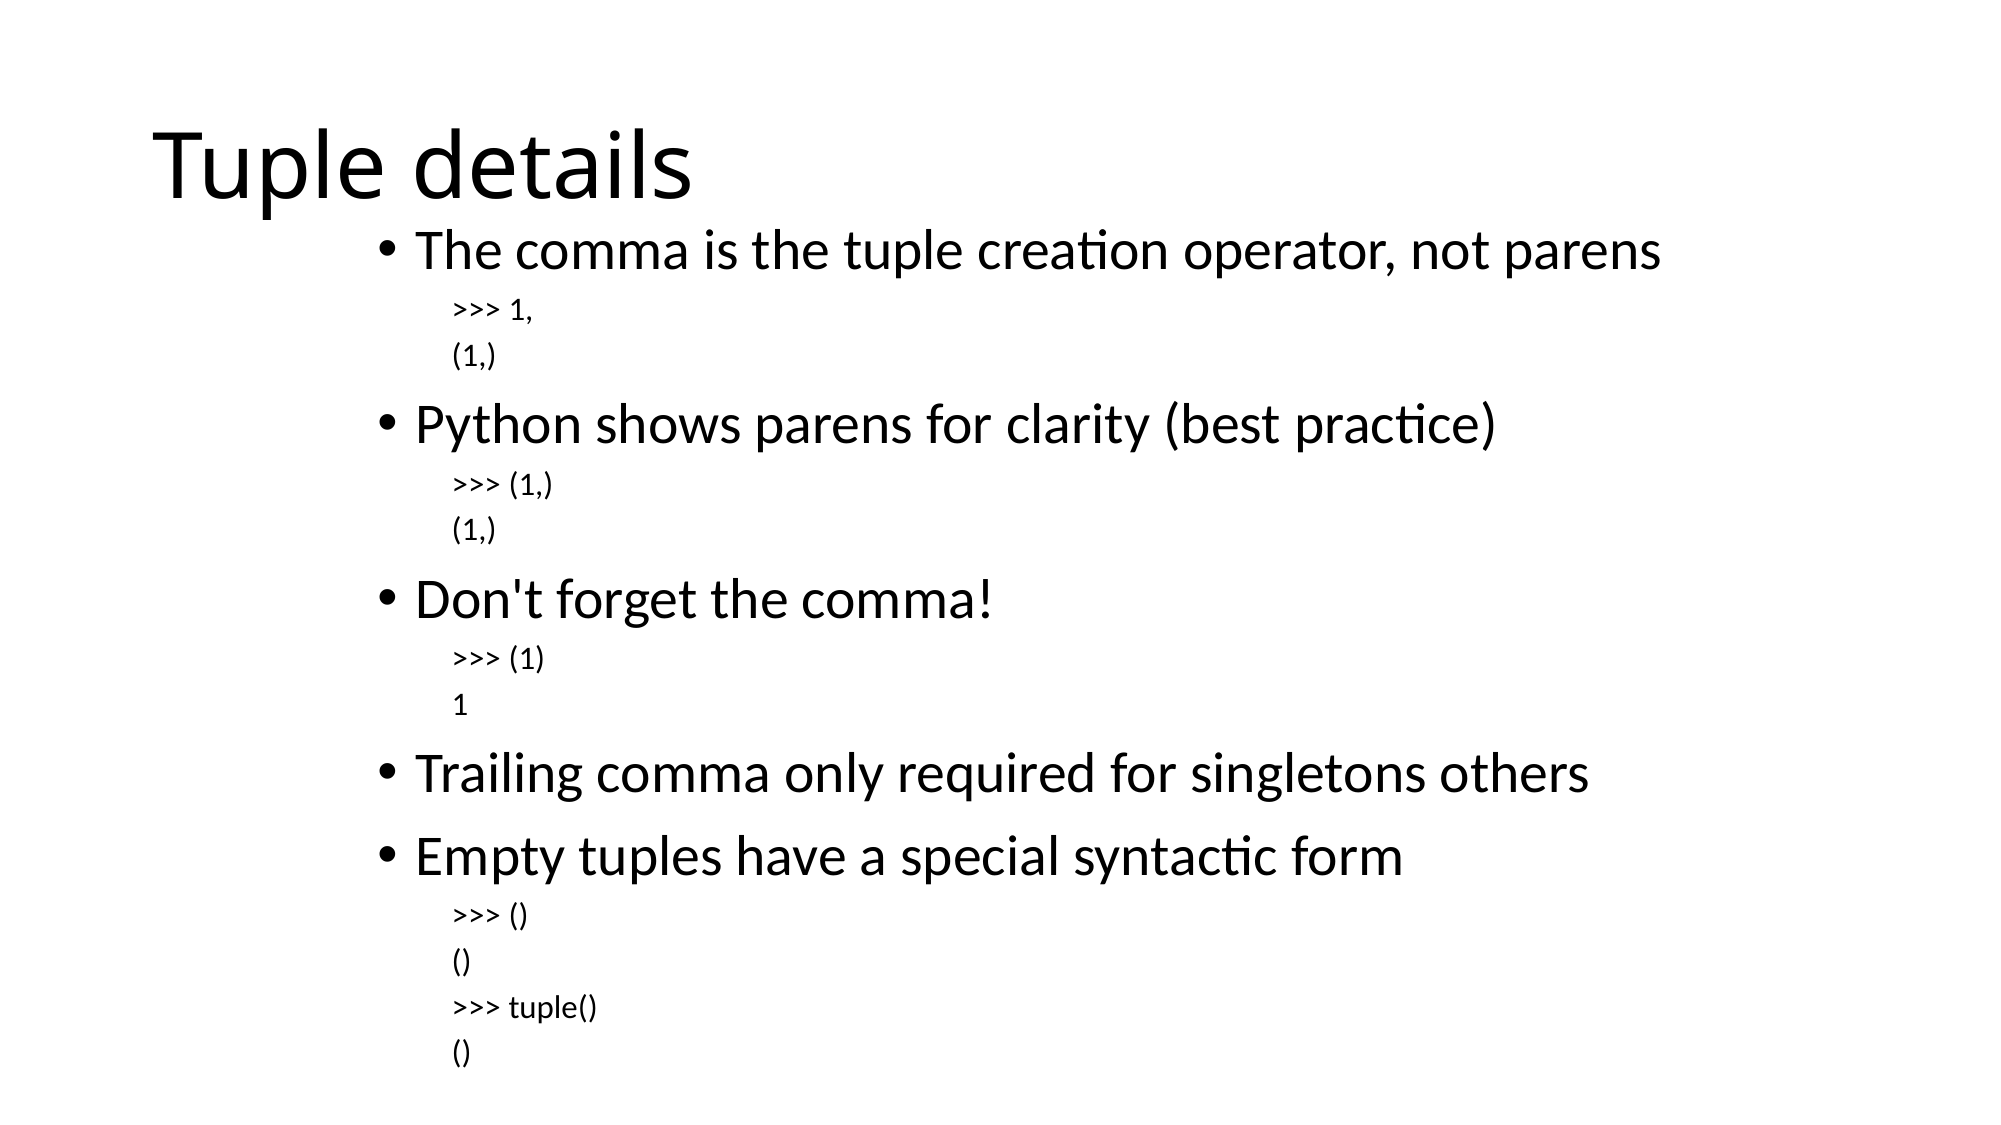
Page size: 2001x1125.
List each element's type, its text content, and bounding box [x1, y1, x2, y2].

title Tuple details [137, 59, 1863, 278]
list The comma is the tuple creation operator, not parens >>> 1, (1,) Python shows parens for clarity (best practice) >>> (1,) (1,) Don't forget the comma! >>> (1) 1 Trailing comma only required for singletons others Empty tuples have a special syntactic form >>> () () >>> tuple() () [362, 212, 1688, 1088]
